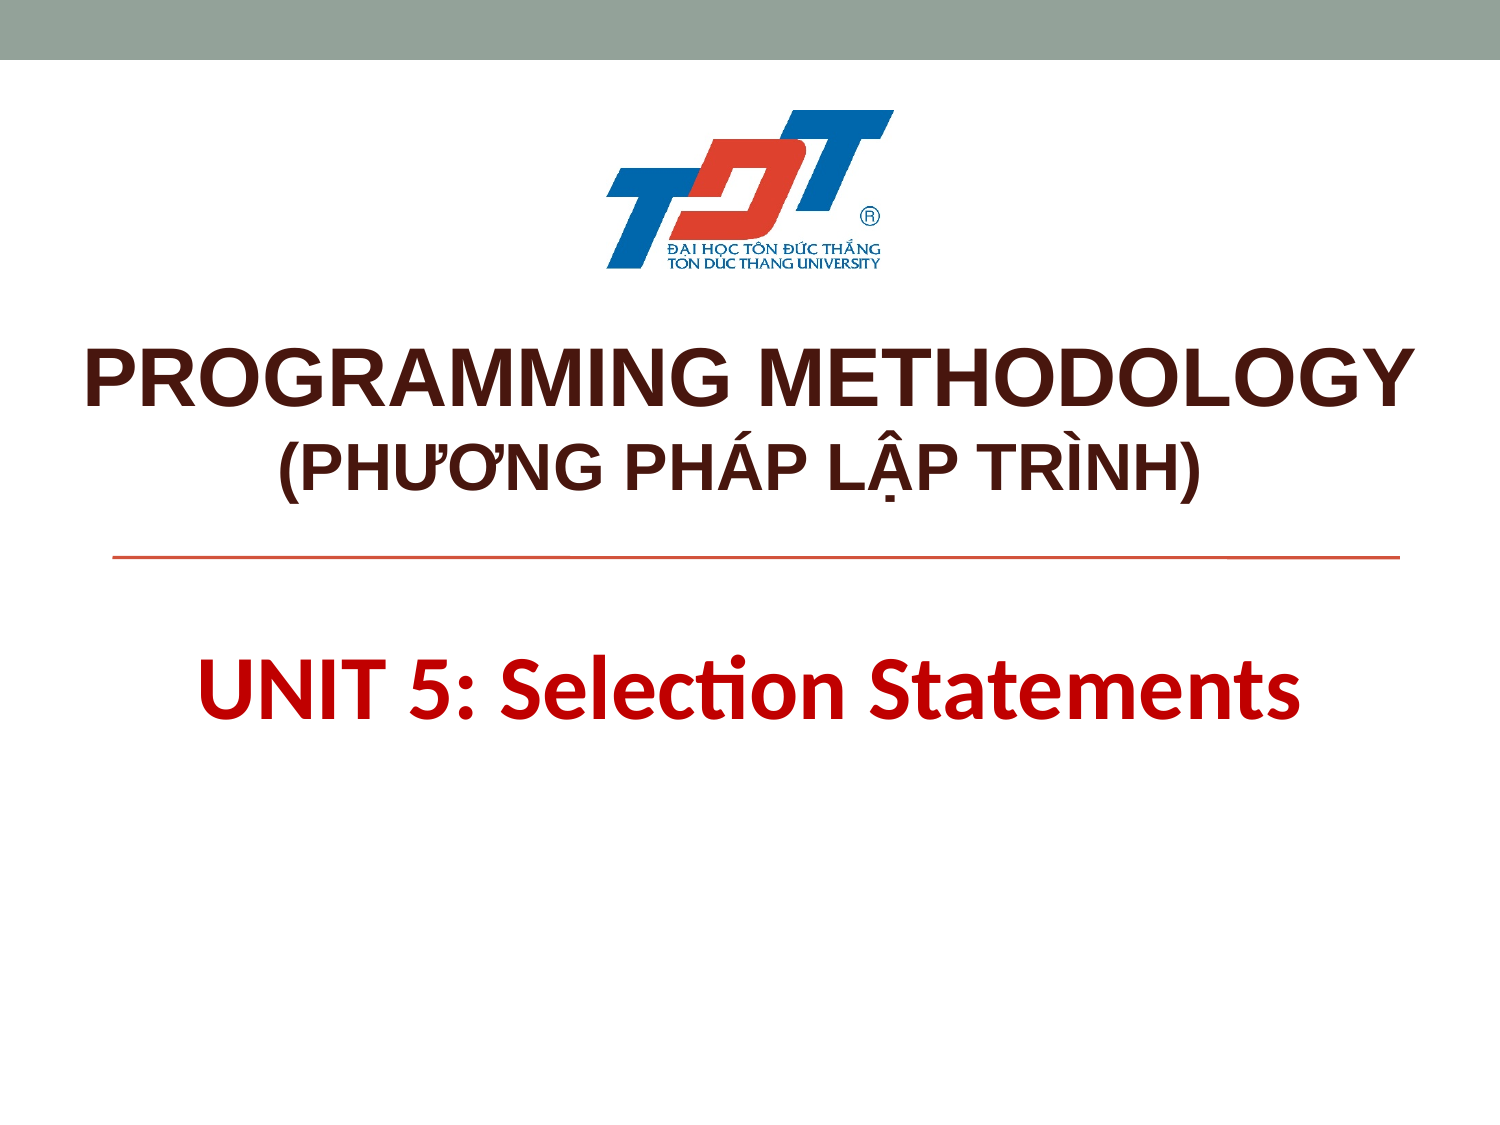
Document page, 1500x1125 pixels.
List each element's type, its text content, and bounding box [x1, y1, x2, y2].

picture [606, 109, 894, 269]
title PROGRAMMING METHODOLOGY (PHƯƠNG PHÁP LẬP TRÌNH) [0, 305, 1500, 511]
text_box UNIT 5: Selection Statements [0, 620, 1500, 746]
